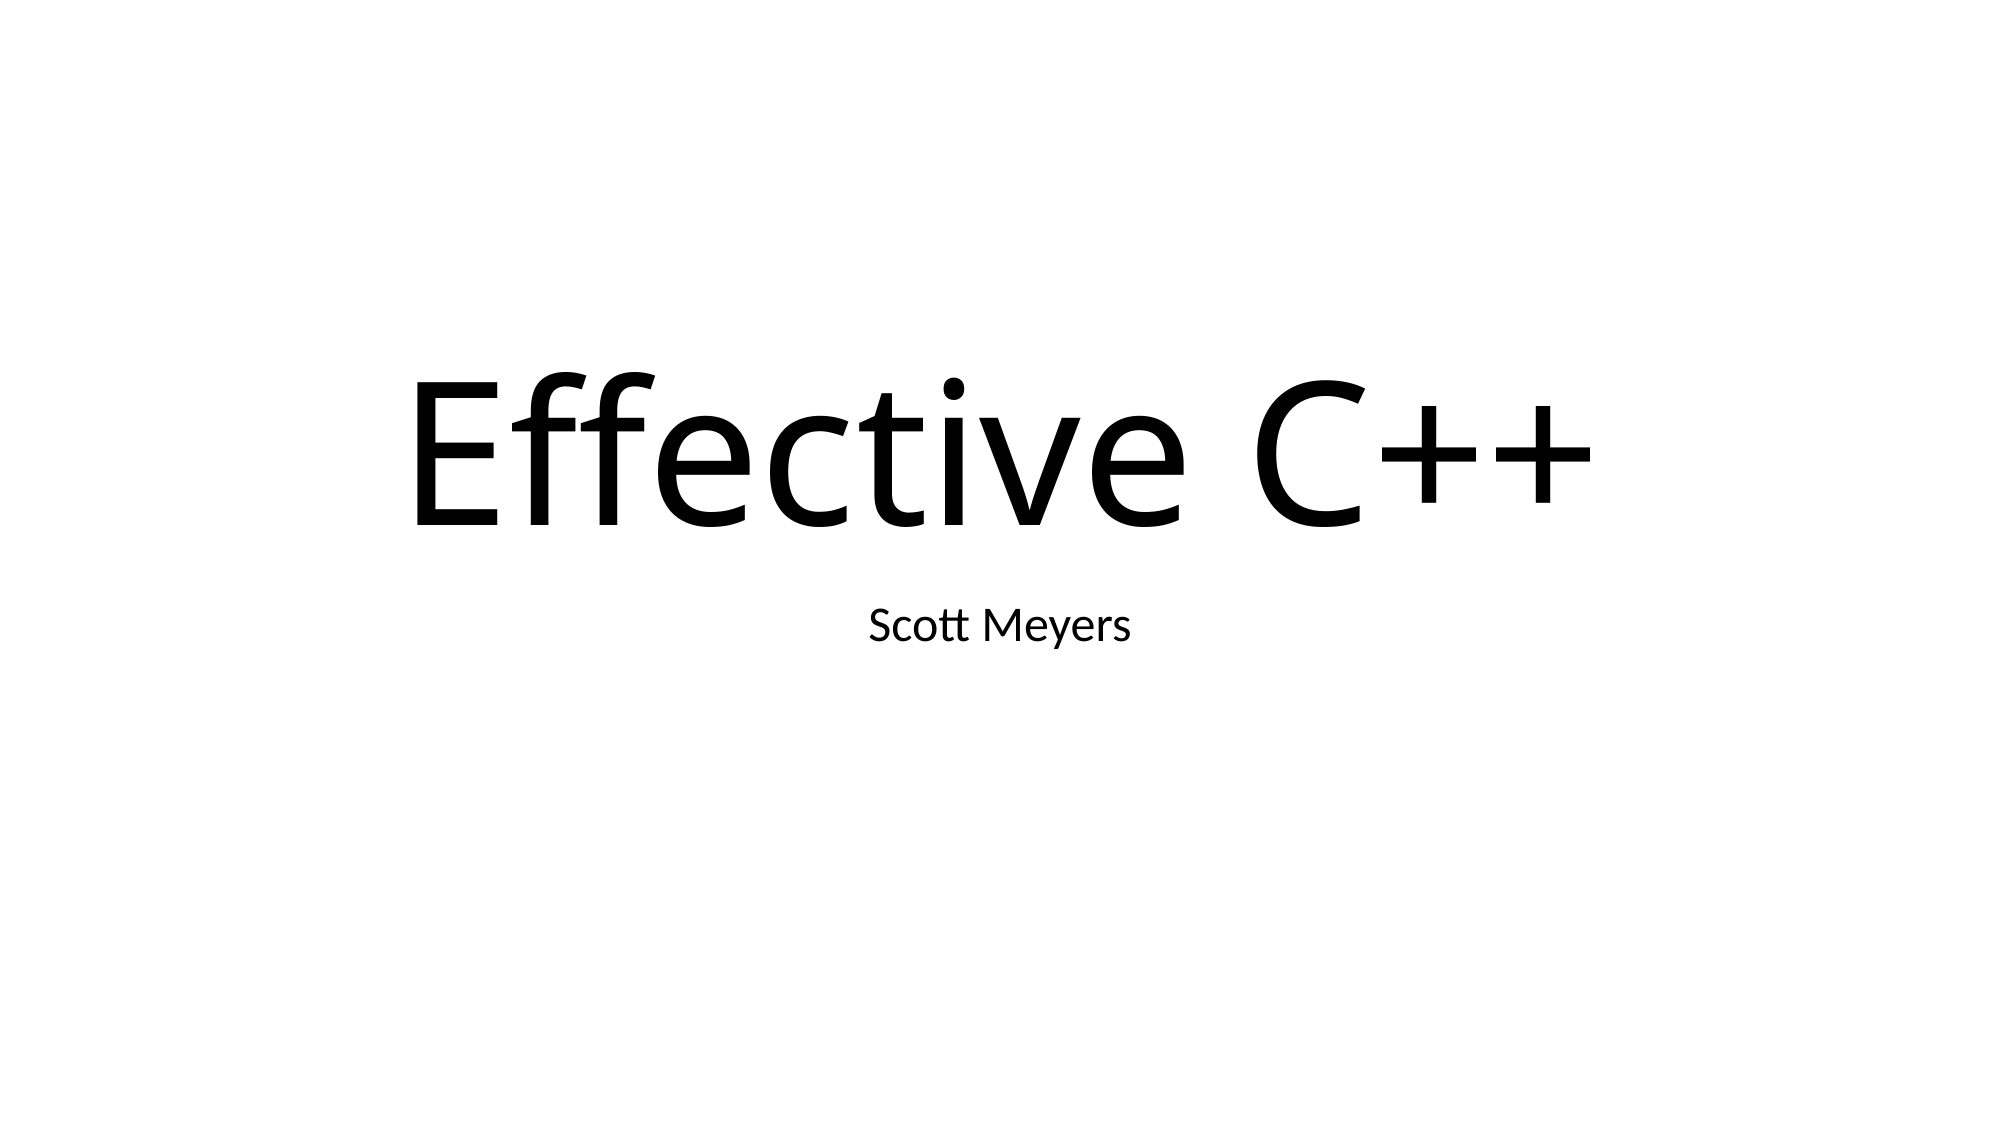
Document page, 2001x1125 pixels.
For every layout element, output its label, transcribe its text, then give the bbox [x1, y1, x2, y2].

title Effective C++ [249, 184, 1750, 576]
subtitle Scott Meyers [249, 590, 1750, 863]
